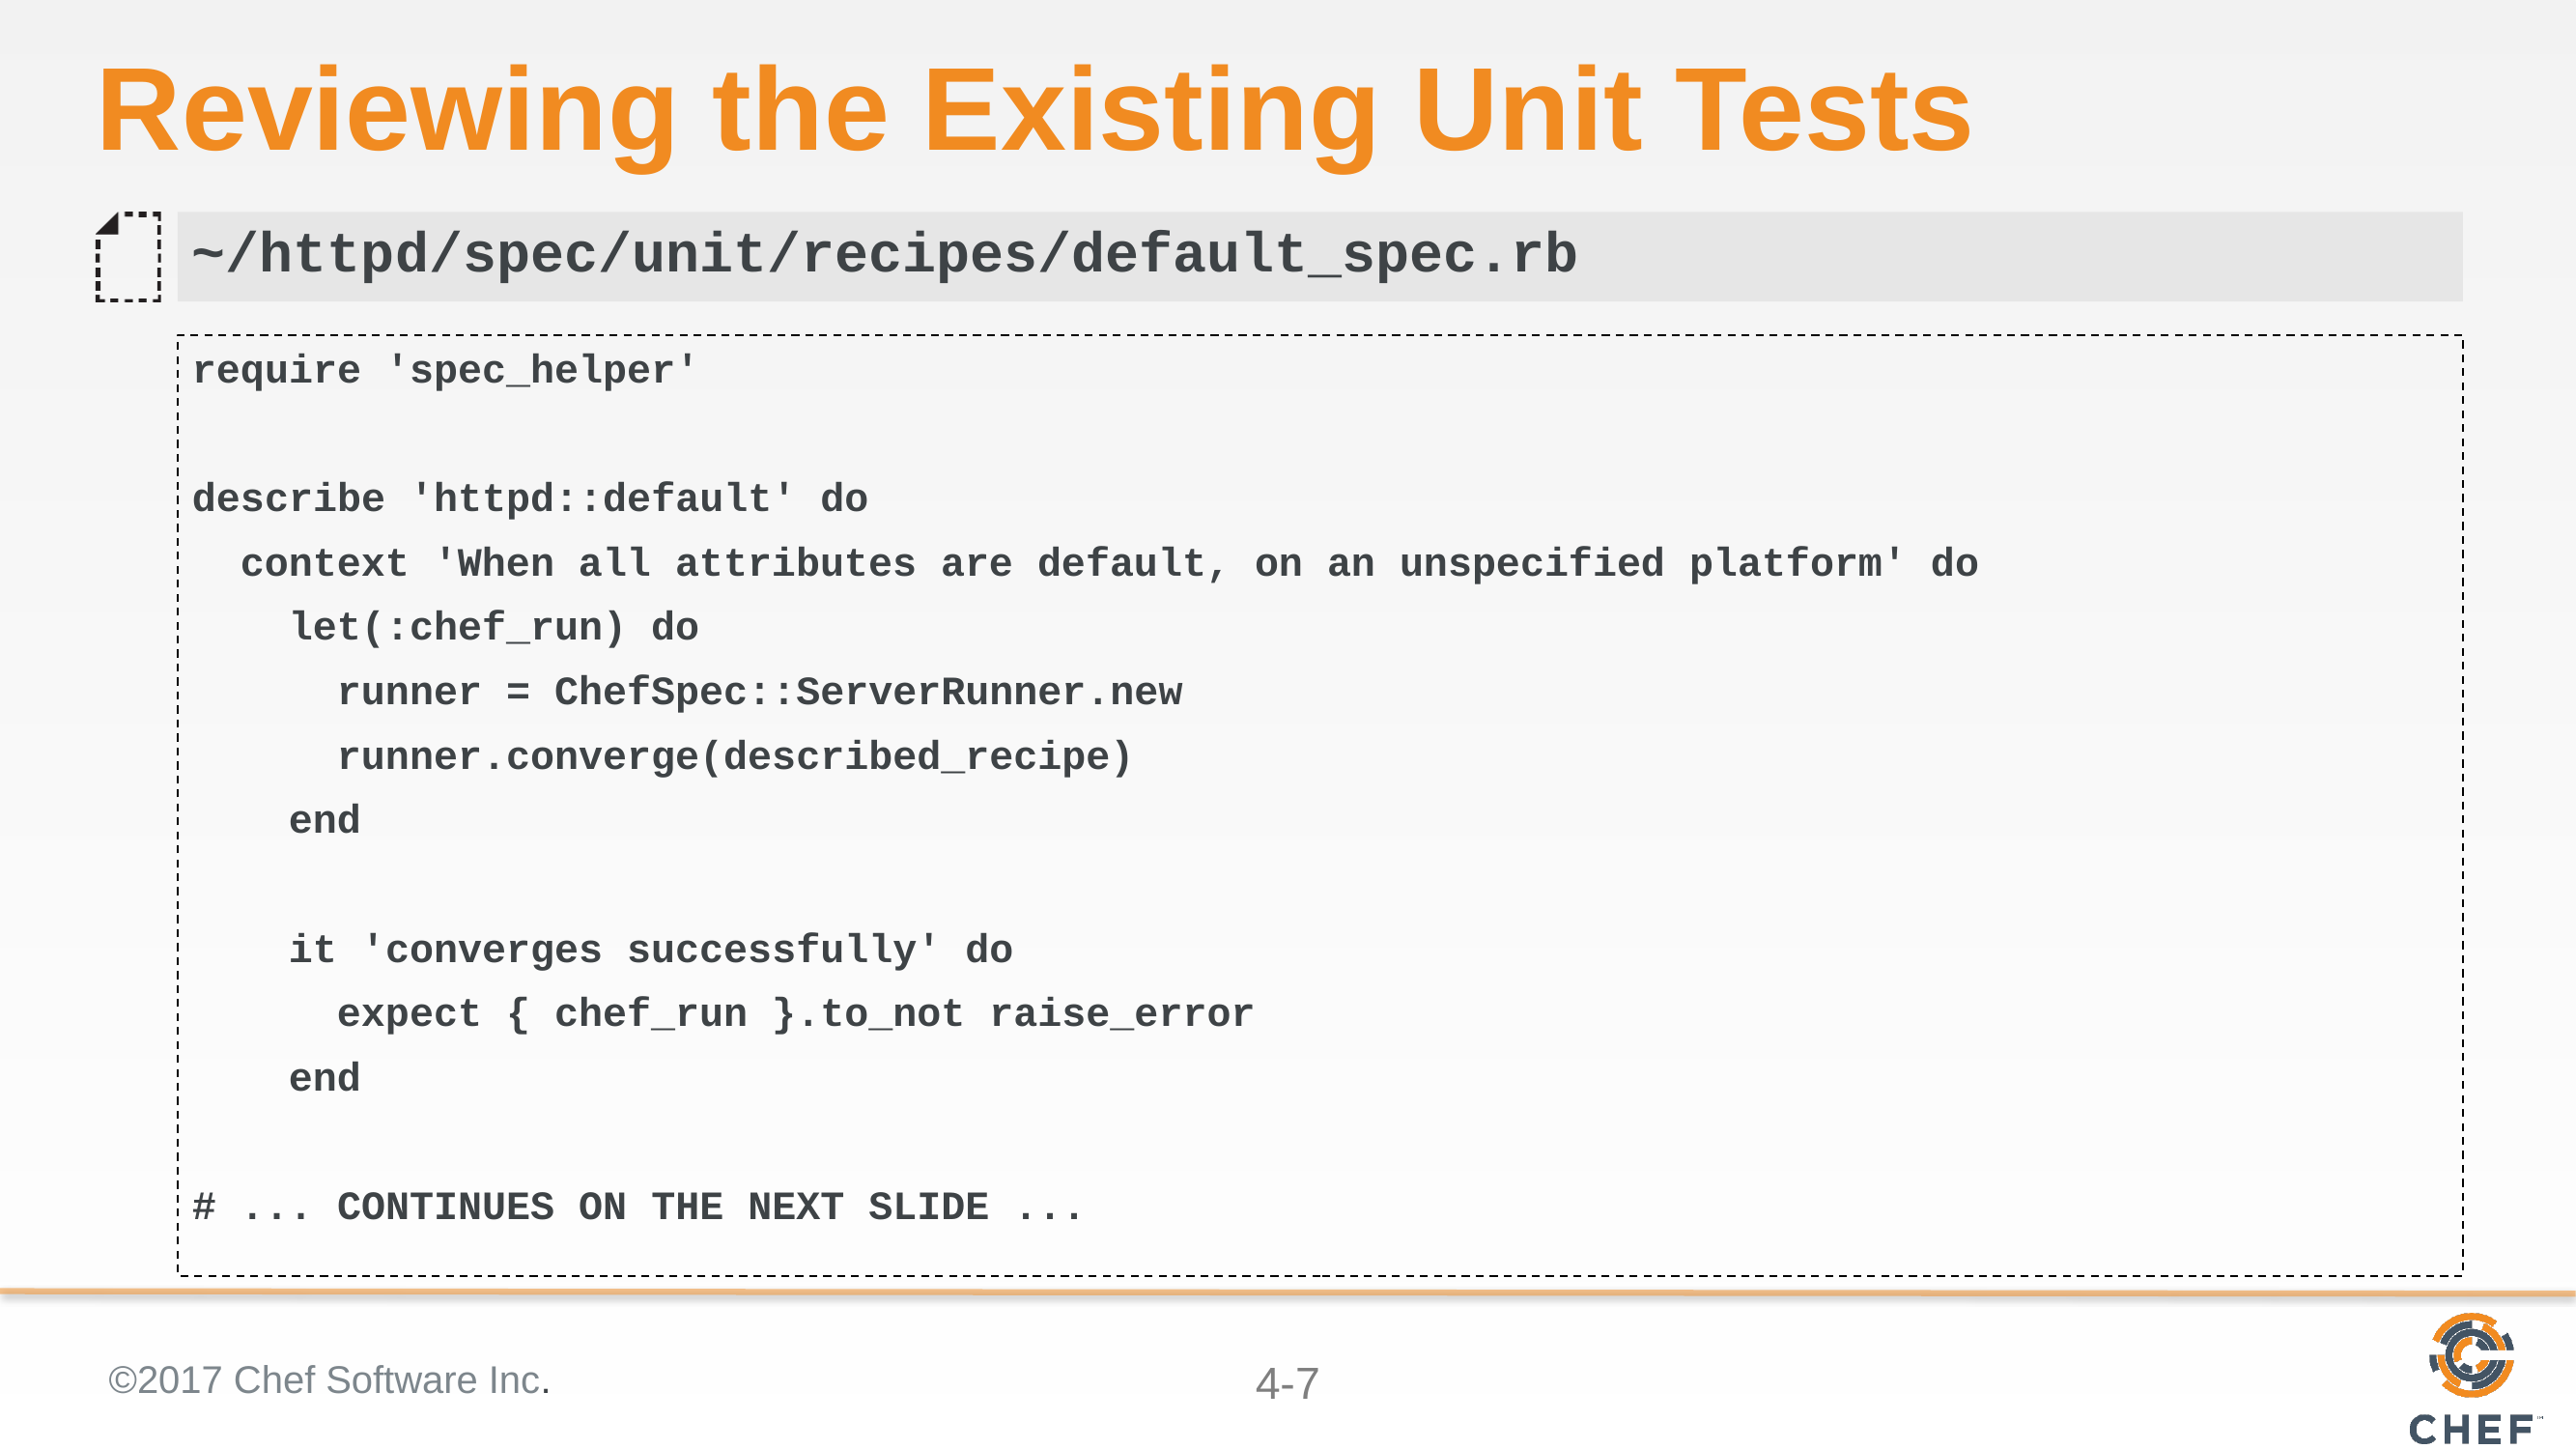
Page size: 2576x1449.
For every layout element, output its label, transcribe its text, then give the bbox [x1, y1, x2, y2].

list ~/httpd/spec/unit/recipes/default_spec.rb [177, 212, 2463, 302]
title Reviewing the Existing Unit Tests [96, 48, 2463, 180]
picture [2399, 1297, 2551, 1449]
list require 'spec_helper' describe 'httpd::default' do context 'When all attributes are default, on an unspecified platform' do let(:chef_run) do runner = ChefSpec::ServerRunner.new runner.converge(described_recipe) end it 'converges successfully' do expect { chef_run }.to_not raise_error end # ... CONTINUES ON THE NEXT SLIDE ... [177, 334, 2464, 1277]
